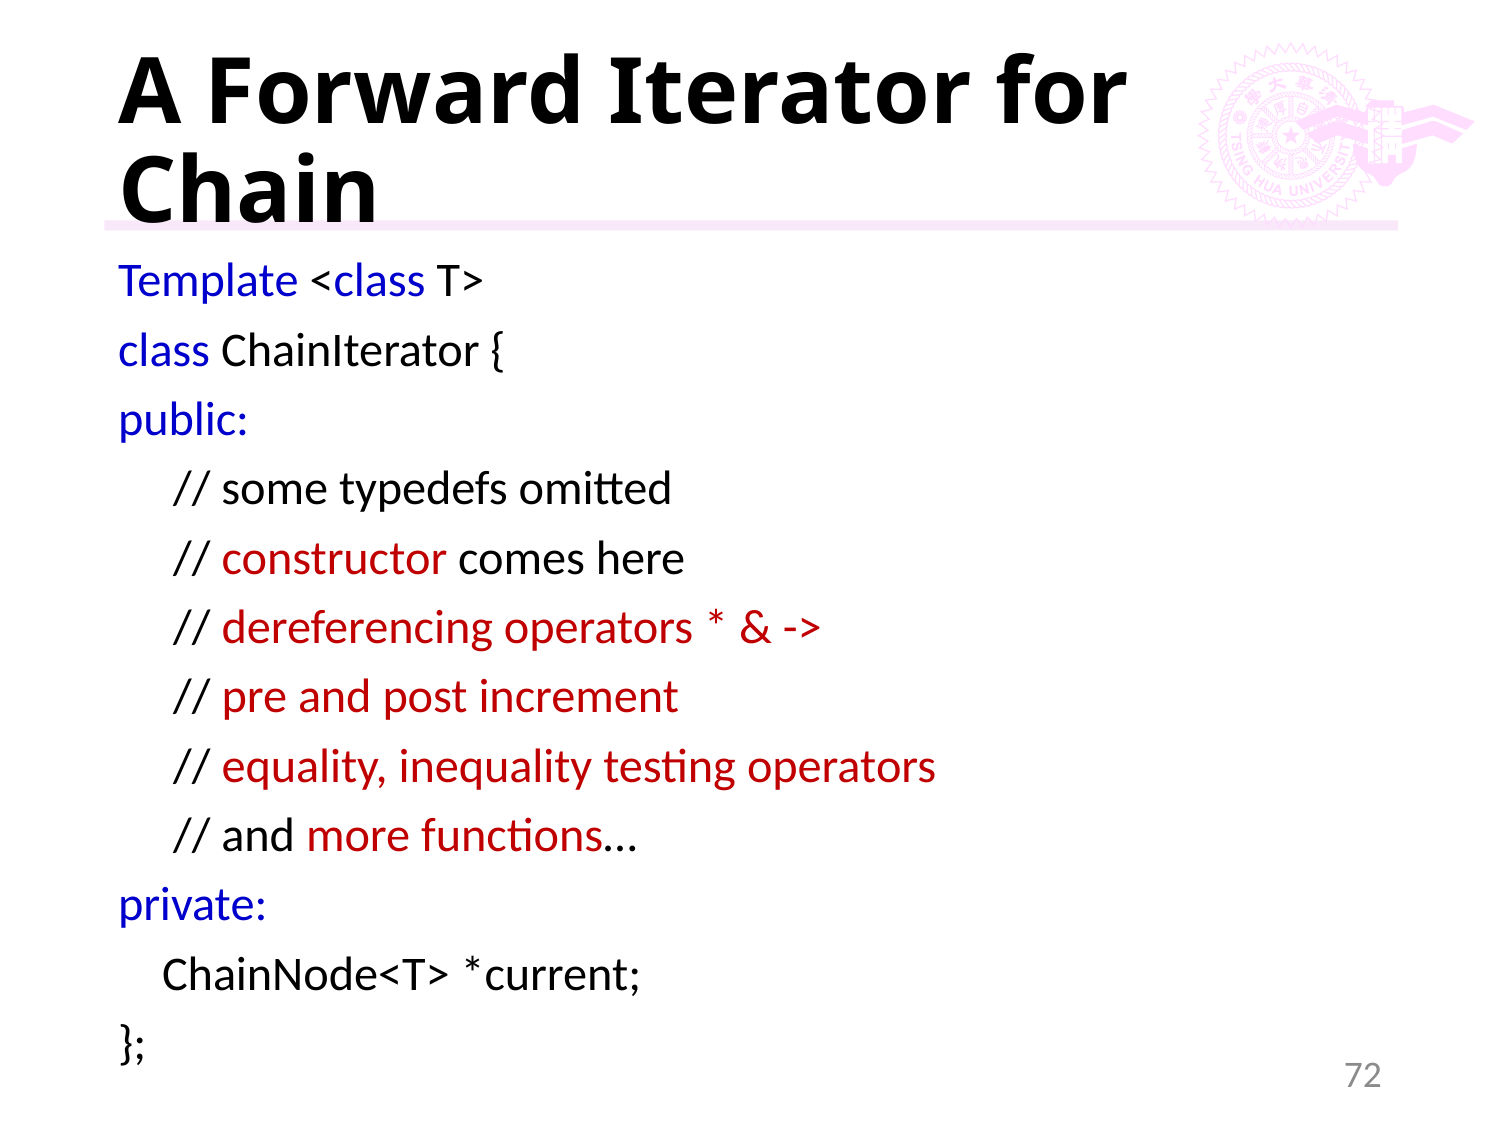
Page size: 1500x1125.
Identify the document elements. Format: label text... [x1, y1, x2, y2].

title A Forward Iterator for Chain [103, 59, 1397, 228]
slide_number 72 [1059, 1042, 1397, 1103]
list Template <class T> class ChainIterator { public: // some typedefs omitted // constructor comes here // dereferencing operators * & -> // pre and post increment // equality, inequality testing operators // and more functions… private: ChainNode<T> *current; }; [103, 247, 1397, 1085]
